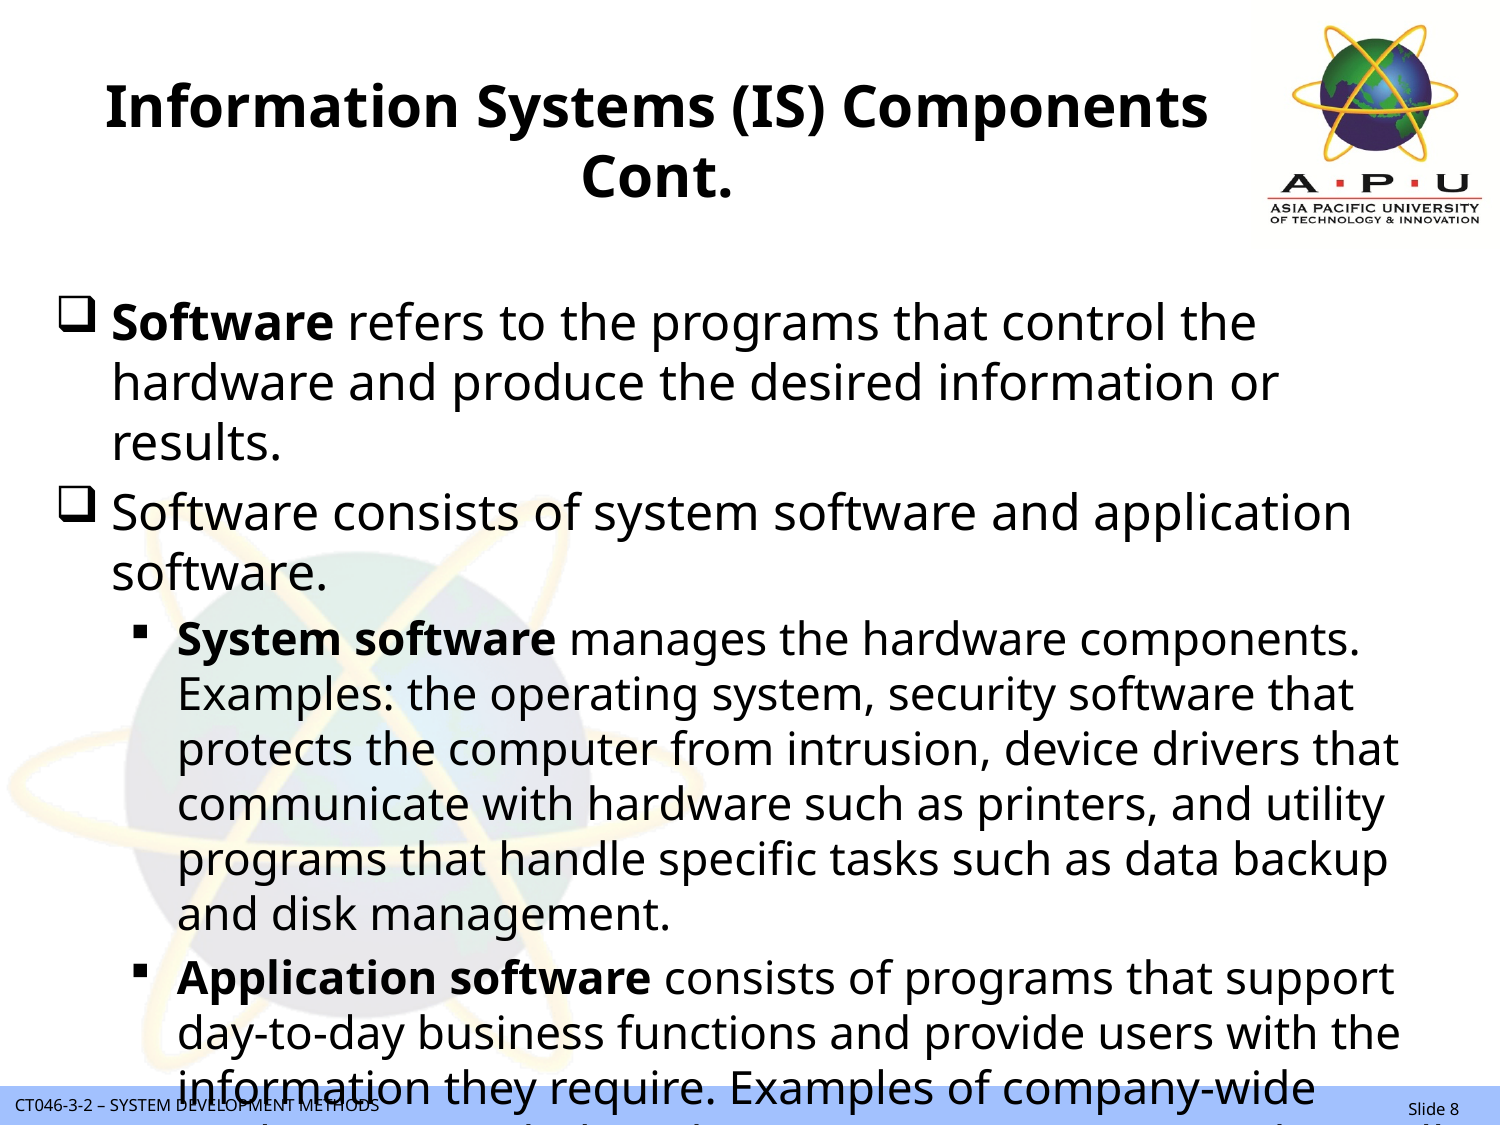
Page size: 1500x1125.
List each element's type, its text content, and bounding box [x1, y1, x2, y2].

list Software refers to the programs that control the hardware and produce the desired information or results. Software consists of system software and application software. System software manages the hardware components. Examples: the operating system, security software that protects the computer from intrusion, device drivers that communicate with hardware such as printers, and utility programs that handle specific tasks such as data backup and disk management. Application software consists of programs that support day-to-day business functions and provide users with the information they require. Examples of company-wide applications, include order processing systems, and payroll systems. [39, 283, 1461, 1026]
title Information Systems (IS) Components Cont. [79, 44, 1236, 233]
picture [1251, 0, 1500, 249]
